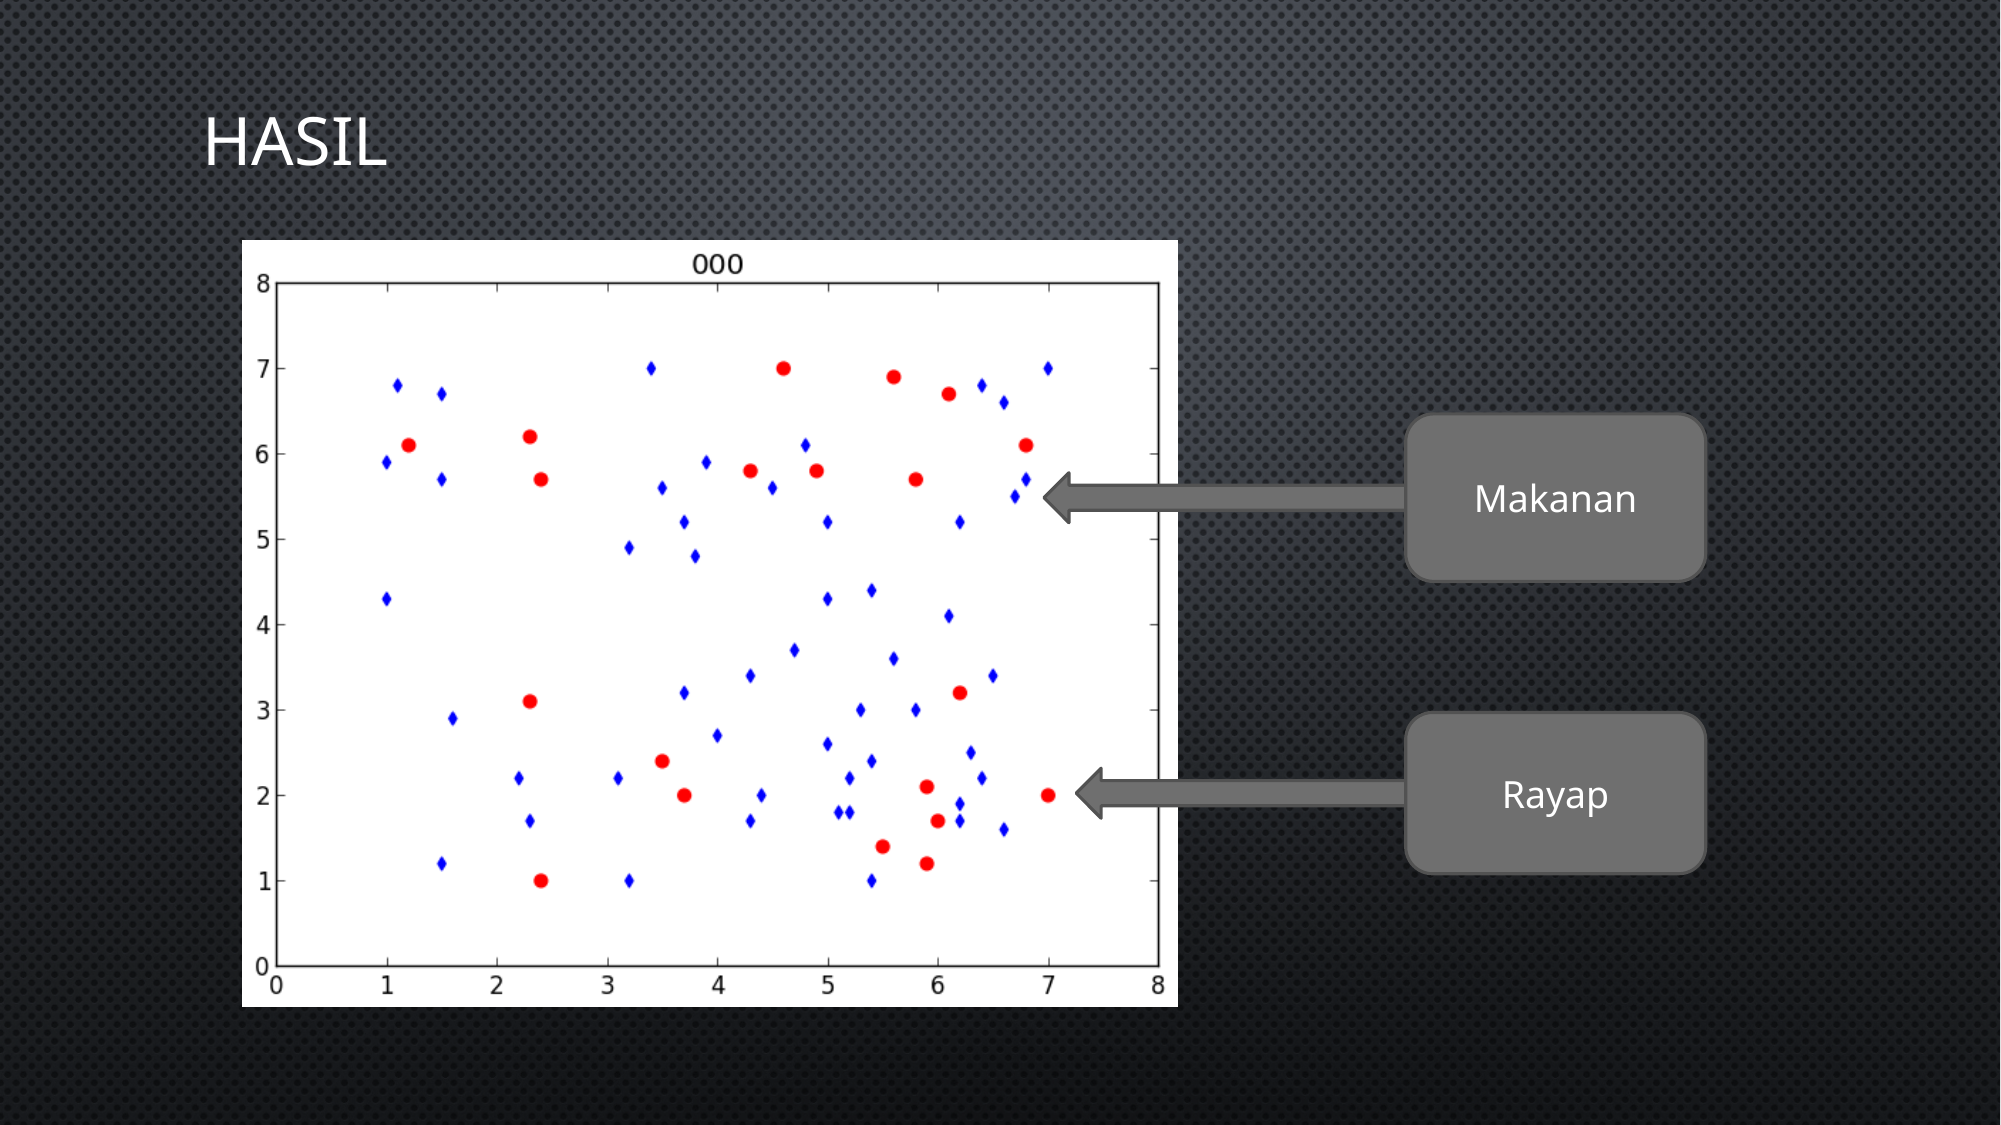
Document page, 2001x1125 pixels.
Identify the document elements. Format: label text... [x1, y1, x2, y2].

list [242, 240, 1178, 1007]
text_box [1178, 779, 1404, 808]
text_box Rayap [1404, 710, 1708, 876]
text_box Makanan [1404, 412, 1708, 584]
title Hasil [187, 81, 1813, 196]
text_box [1178, 483, 1404, 512]
